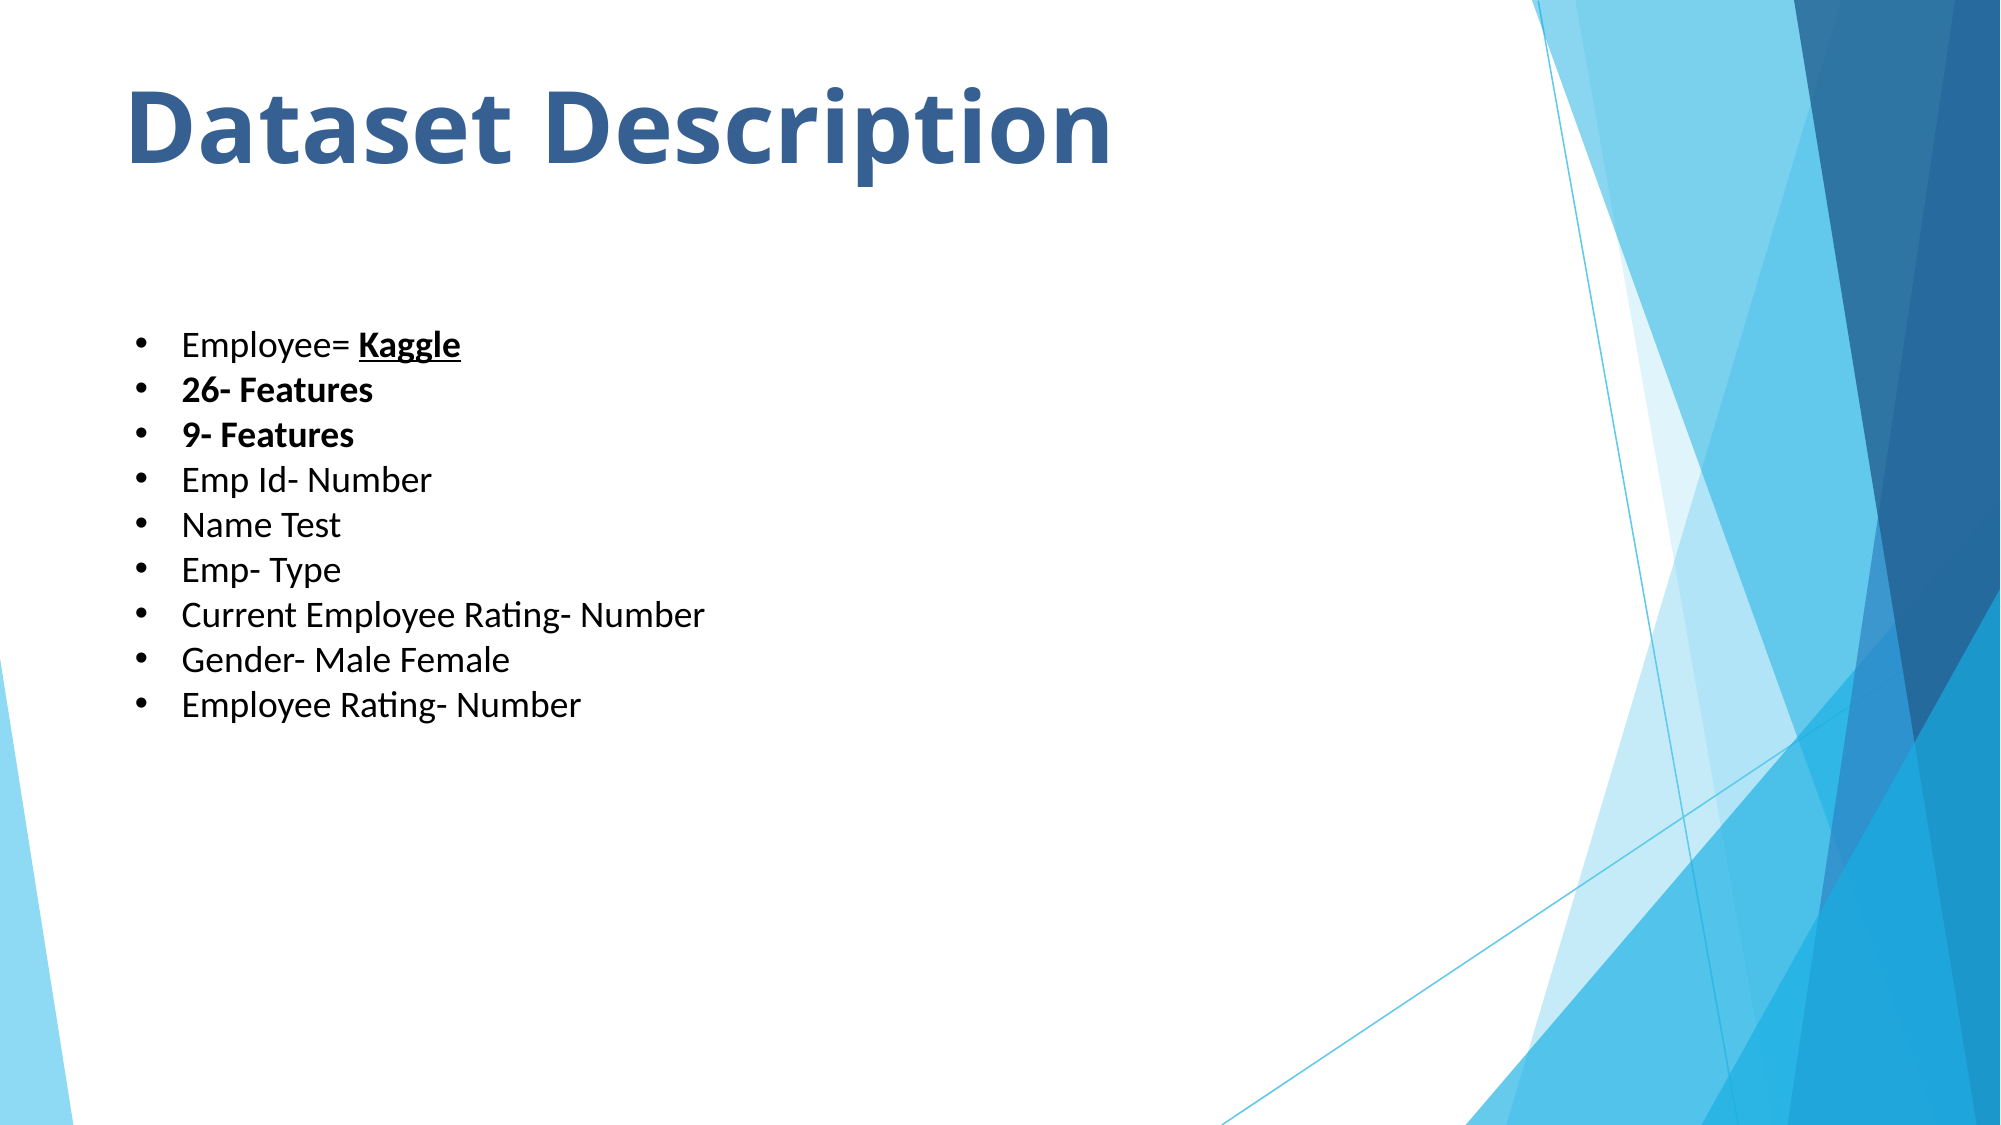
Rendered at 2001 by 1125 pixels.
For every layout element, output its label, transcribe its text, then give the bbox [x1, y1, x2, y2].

text_box Employee= Kaggle 26- Features 9- Features Emp Id- Number Name Test Emp- Type Current Employee Rating- Number Gender- Male Female Employee Rating- Number [119, 312, 1120, 733]
title Dataset Description [123, 63, 1877, 188]
